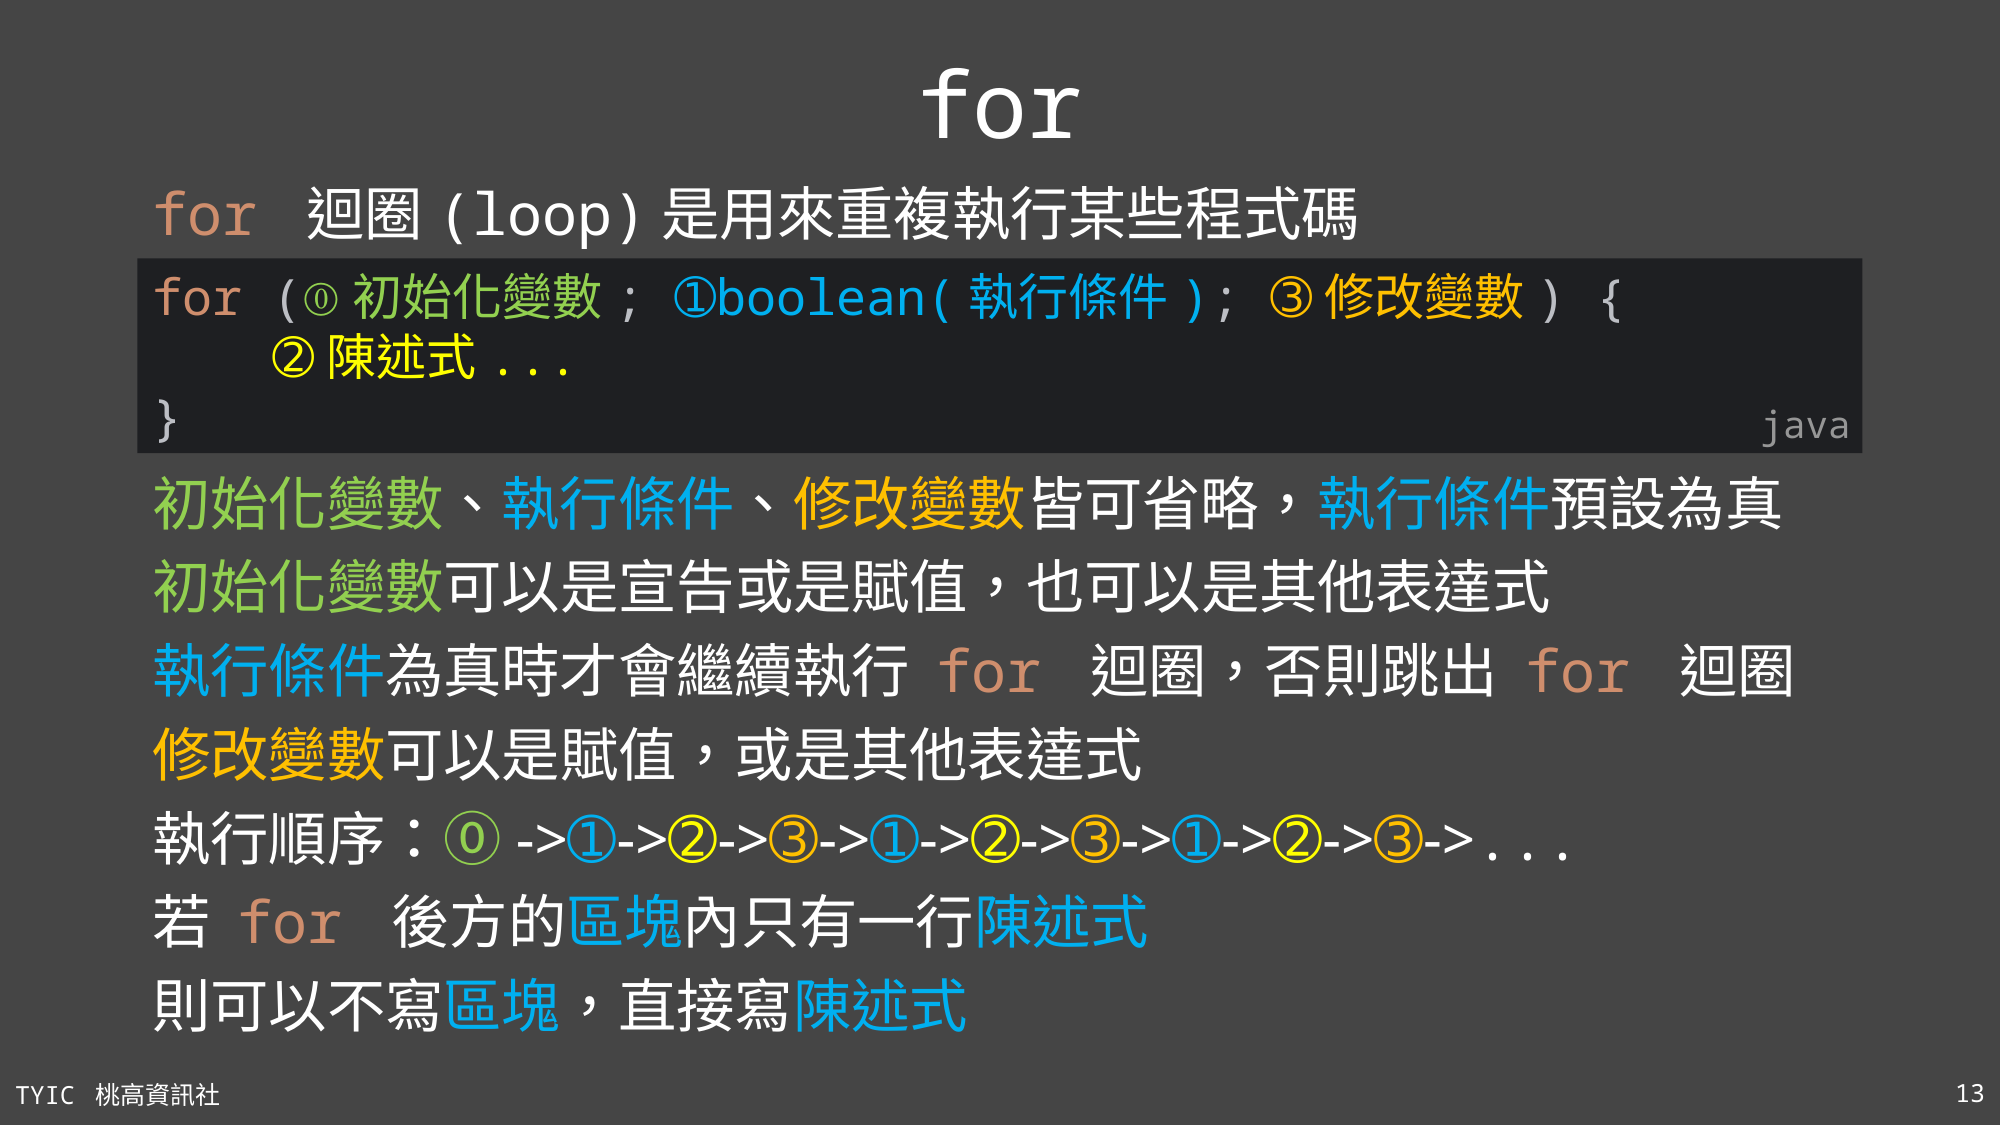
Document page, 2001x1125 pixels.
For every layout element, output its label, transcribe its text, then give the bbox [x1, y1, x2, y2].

title for [137, 0, 1863, 177]
text_box 初始化變數、執行條件、修改變數皆可省略，執行條件預設為真 初始化變數可以是宣告或是賦值，也可以是其他表達式 執行條件為真時才會繼續執行 for 迴圈，否則跳出 for 迴圈 修改變數可以是賦值，或是其他表達式 執行順序：⓪->➀->➁->➂->➀->➁->➂->➀->➁->➂->... 若 for 後方的區塊內只有一行陳述式 則可以不寫區塊，直接寫陳述式 [137, 467, 1863, 1055]
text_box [137, 257, 1863, 455]
list for 迴圈(loop)是用來重複執行某些程式碼 [137, 177, 1863, 257]
